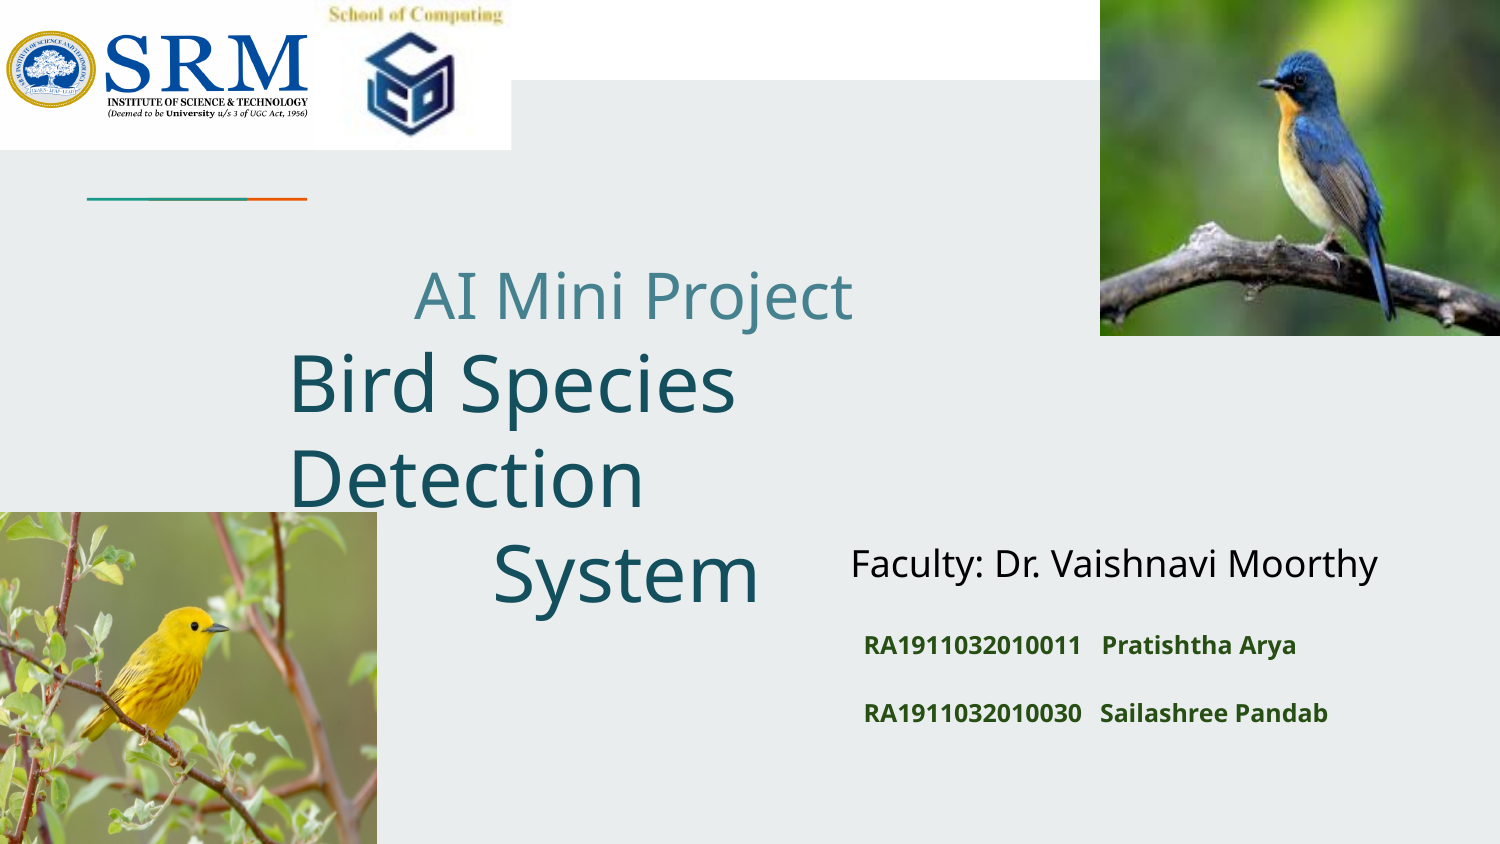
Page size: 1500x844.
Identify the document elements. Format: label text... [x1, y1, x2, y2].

text_box RA1911032010011 Pratishtha Arya RA1911032010030 Sailashree Pandab [848, 609, 1422, 742]
picture [0, 0, 512, 150]
text_box Faculty: Dr. Vaishnavi Moorthy [835, 525, 1500, 601]
picture [1099, 0, 1500, 336]
picture [0, 511, 377, 844]
text_box AI Mini Project Bird Species Detection System [272, 233, 1101, 674]
